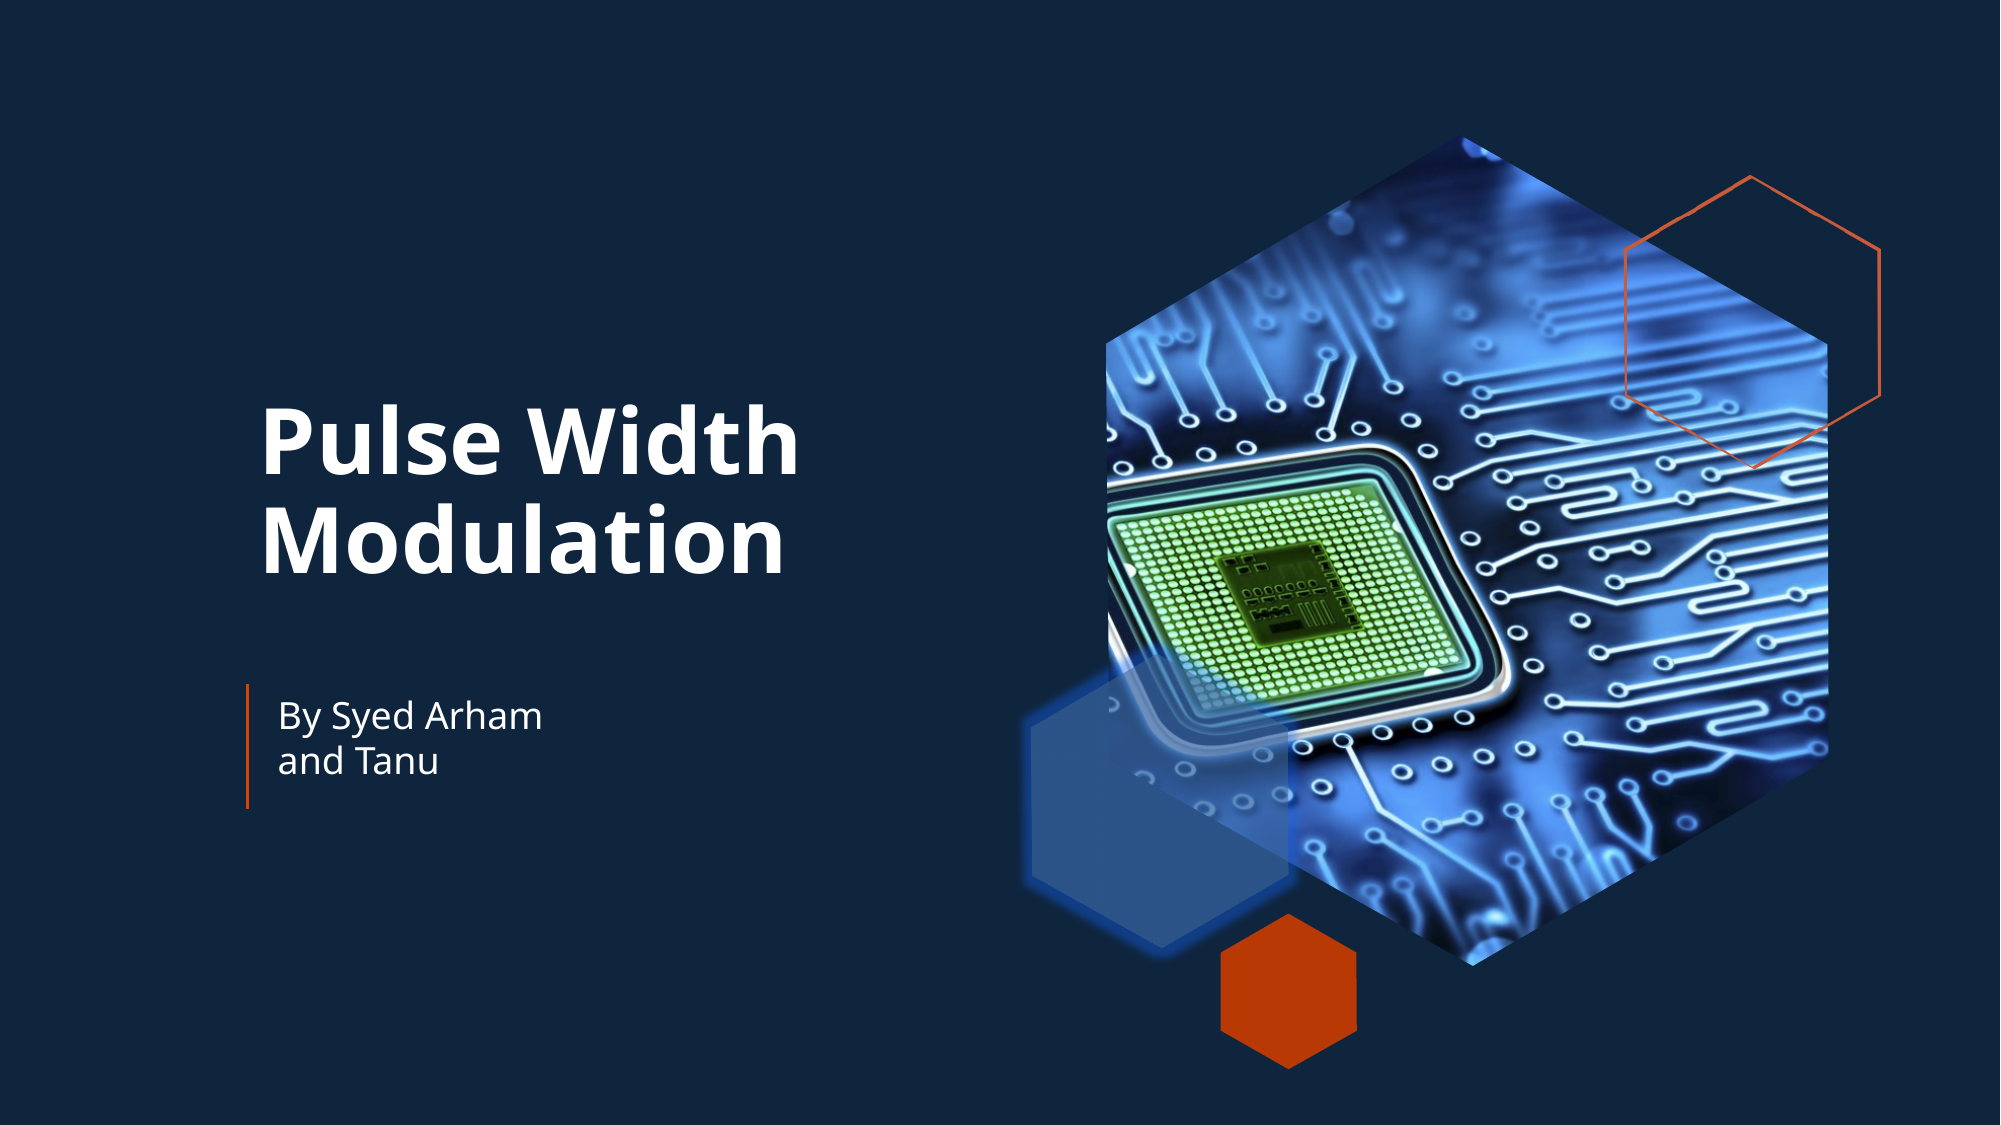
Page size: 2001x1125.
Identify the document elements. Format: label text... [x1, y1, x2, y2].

title Pulse Width Modulation [243, 325, 1105, 664]
list By Syed Arham and Tanu [262, 684, 612, 809]
picture [1030, 134, 1882, 966]
